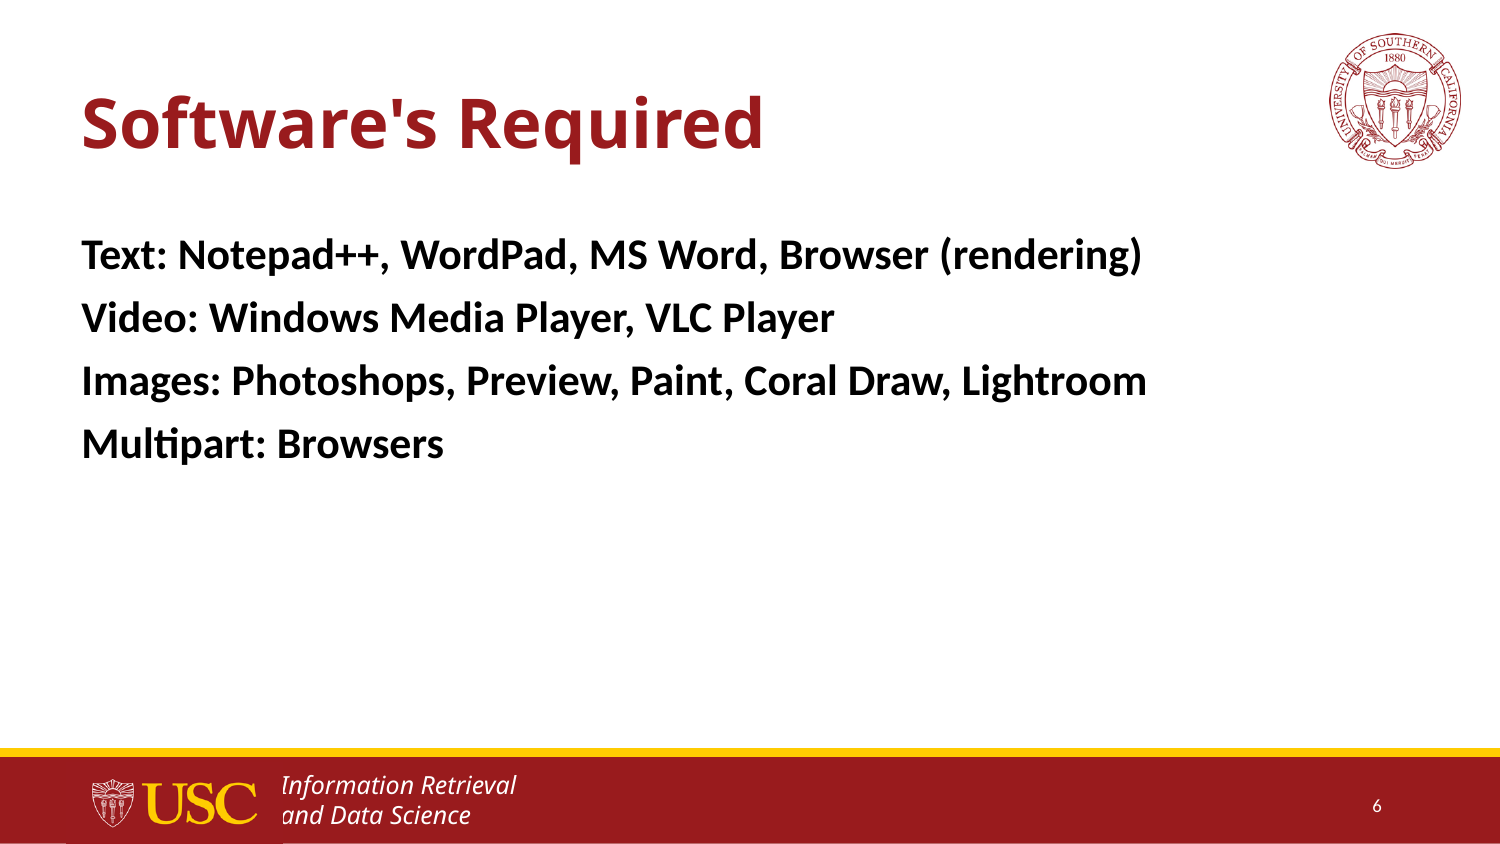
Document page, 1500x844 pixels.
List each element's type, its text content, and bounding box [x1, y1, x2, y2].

list Text: Notepad++, WordPad, MS Word, Browser (rendering) Video: Windows Media Player, VLC Player Images: Photoshops, Preview, Paint, Coral Draw, Lightroom Multipart: Browsers [66, 224, 1397, 715]
slide_number 6 [1319, 782, 1397, 827]
picture [66, 762, 283, 844]
picture [1329, 33, 1461, 169]
title Software's Required [66, 44, 1397, 208]
